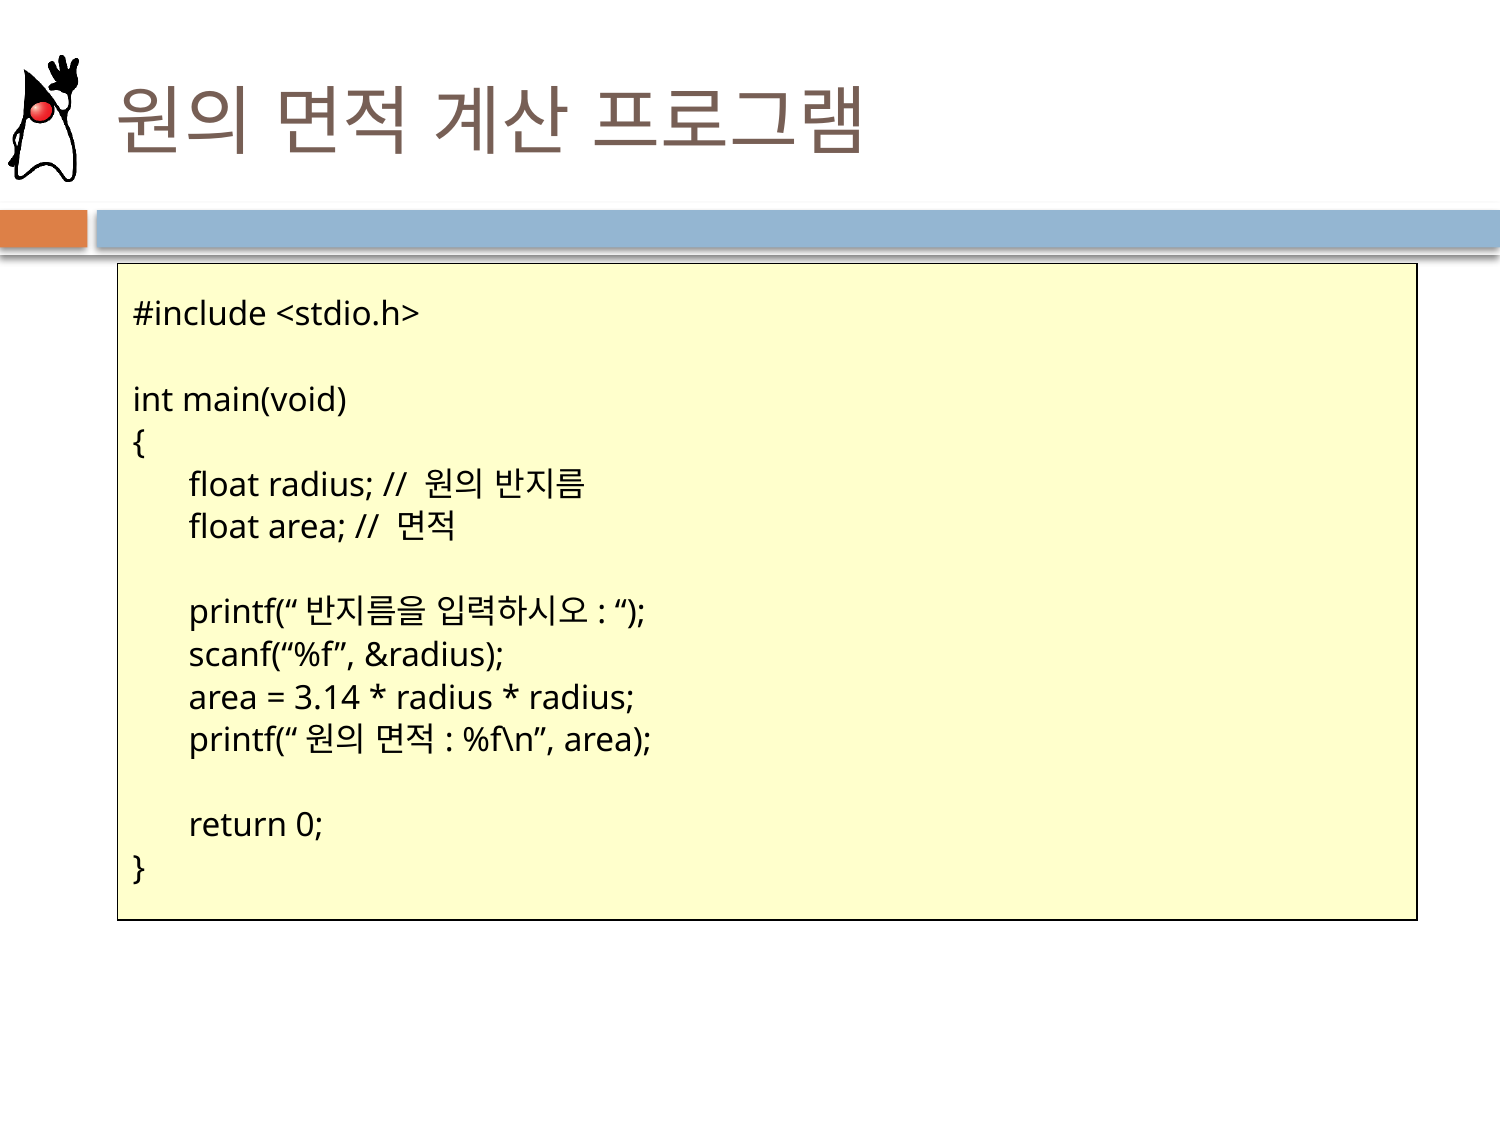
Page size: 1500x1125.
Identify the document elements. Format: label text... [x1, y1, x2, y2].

title 원의 면적 계산 프로그램 [100, 37, 1438, 200]
text_box #include <stdio.h> int main(void) { float radius; // 원의 반지름 float area; // 면적 printf(“반지름을 입력하시오: “); scanf(“%f”, &radius); area = 3.14 * radius * radius; printf(“원의 면적: %f\n”, area); return 0; } [117, 263, 1418, 921]
picture [8, 55, 79, 182]
